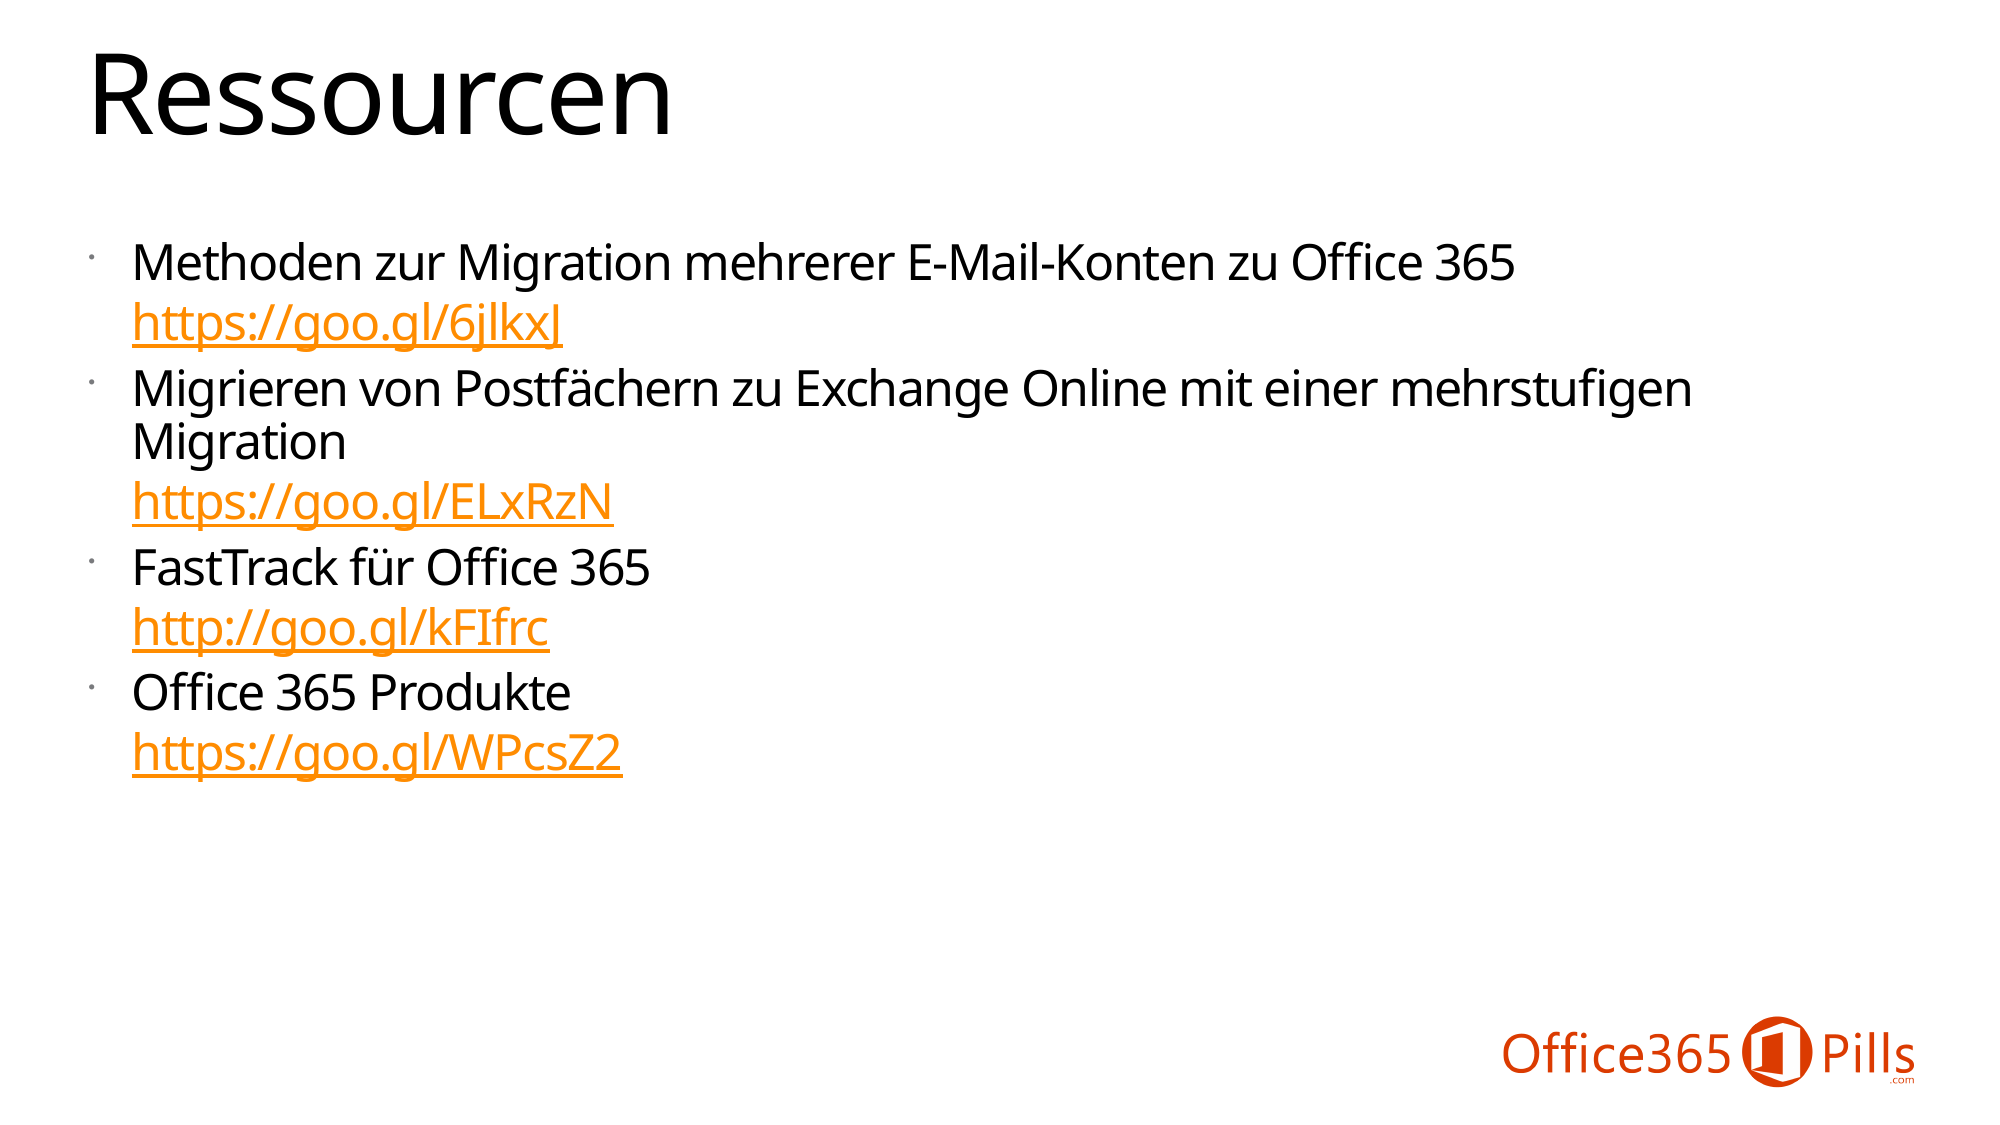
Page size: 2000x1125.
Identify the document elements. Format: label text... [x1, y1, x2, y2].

picture [1500, 994, 1920, 1111]
list Methoden zur Migration mehrerer E-Mail-Konten zu Office 365 https://goo.gl/6jlkxJ Migrieren von Postfächern zu Exchange Online mit einer mehrstufigen Migration https://goo.gl/ELxRzN FastTrack für Office 365 http://goo.gl/kFIfrc Office 365 Produkte https://goo.gl/WPcsZ2 [85, 237, 1914, 973]
title Ressourcen [85, 37, 1914, 161]
